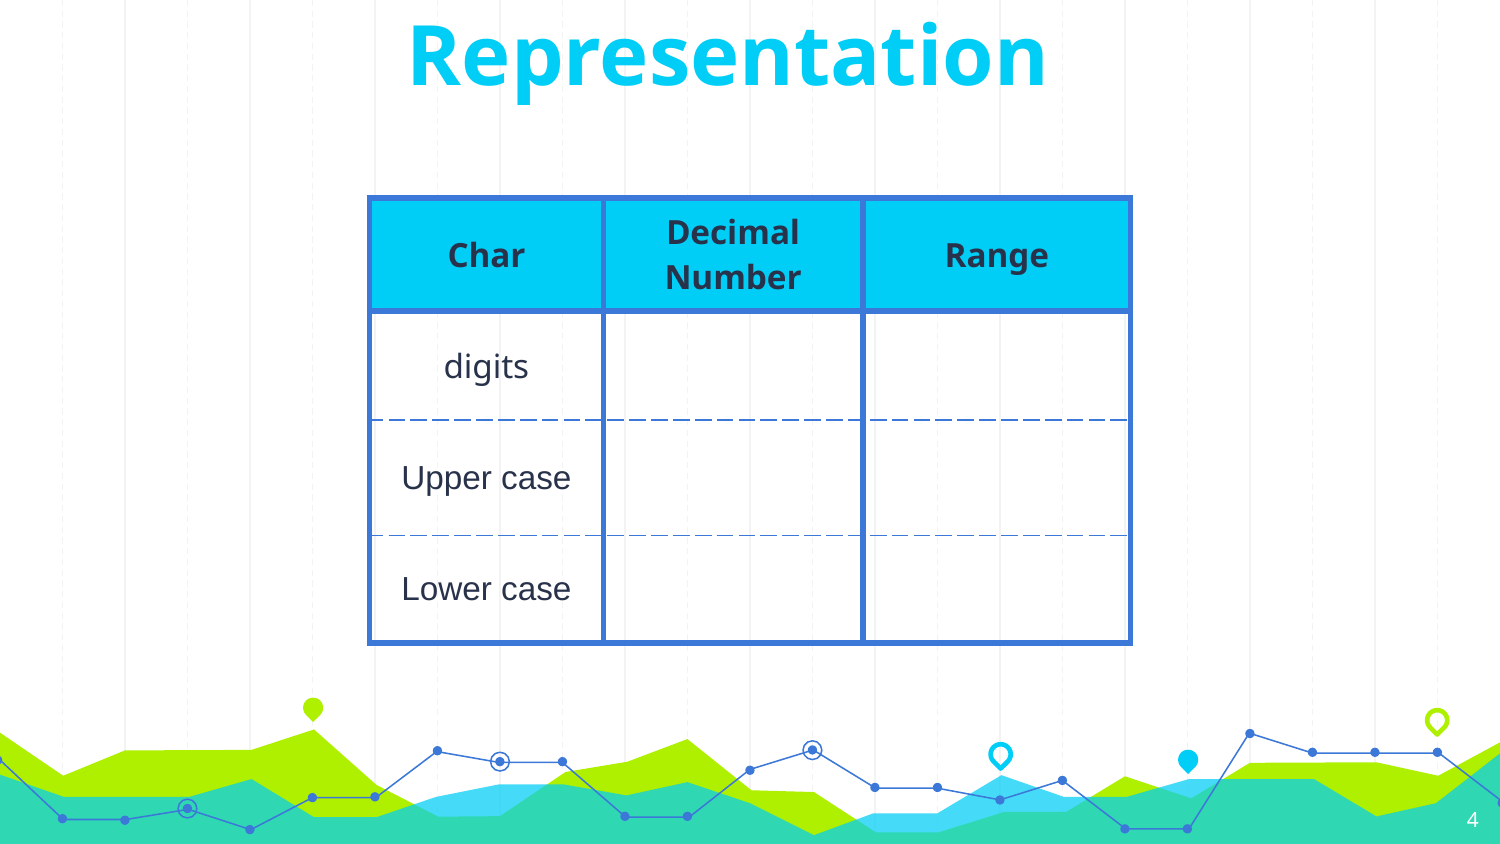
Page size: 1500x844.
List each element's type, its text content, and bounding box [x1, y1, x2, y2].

slide_number 4 [1403, 791, 1494, 844]
text_box Representation [0, 0, 1500, 118]
